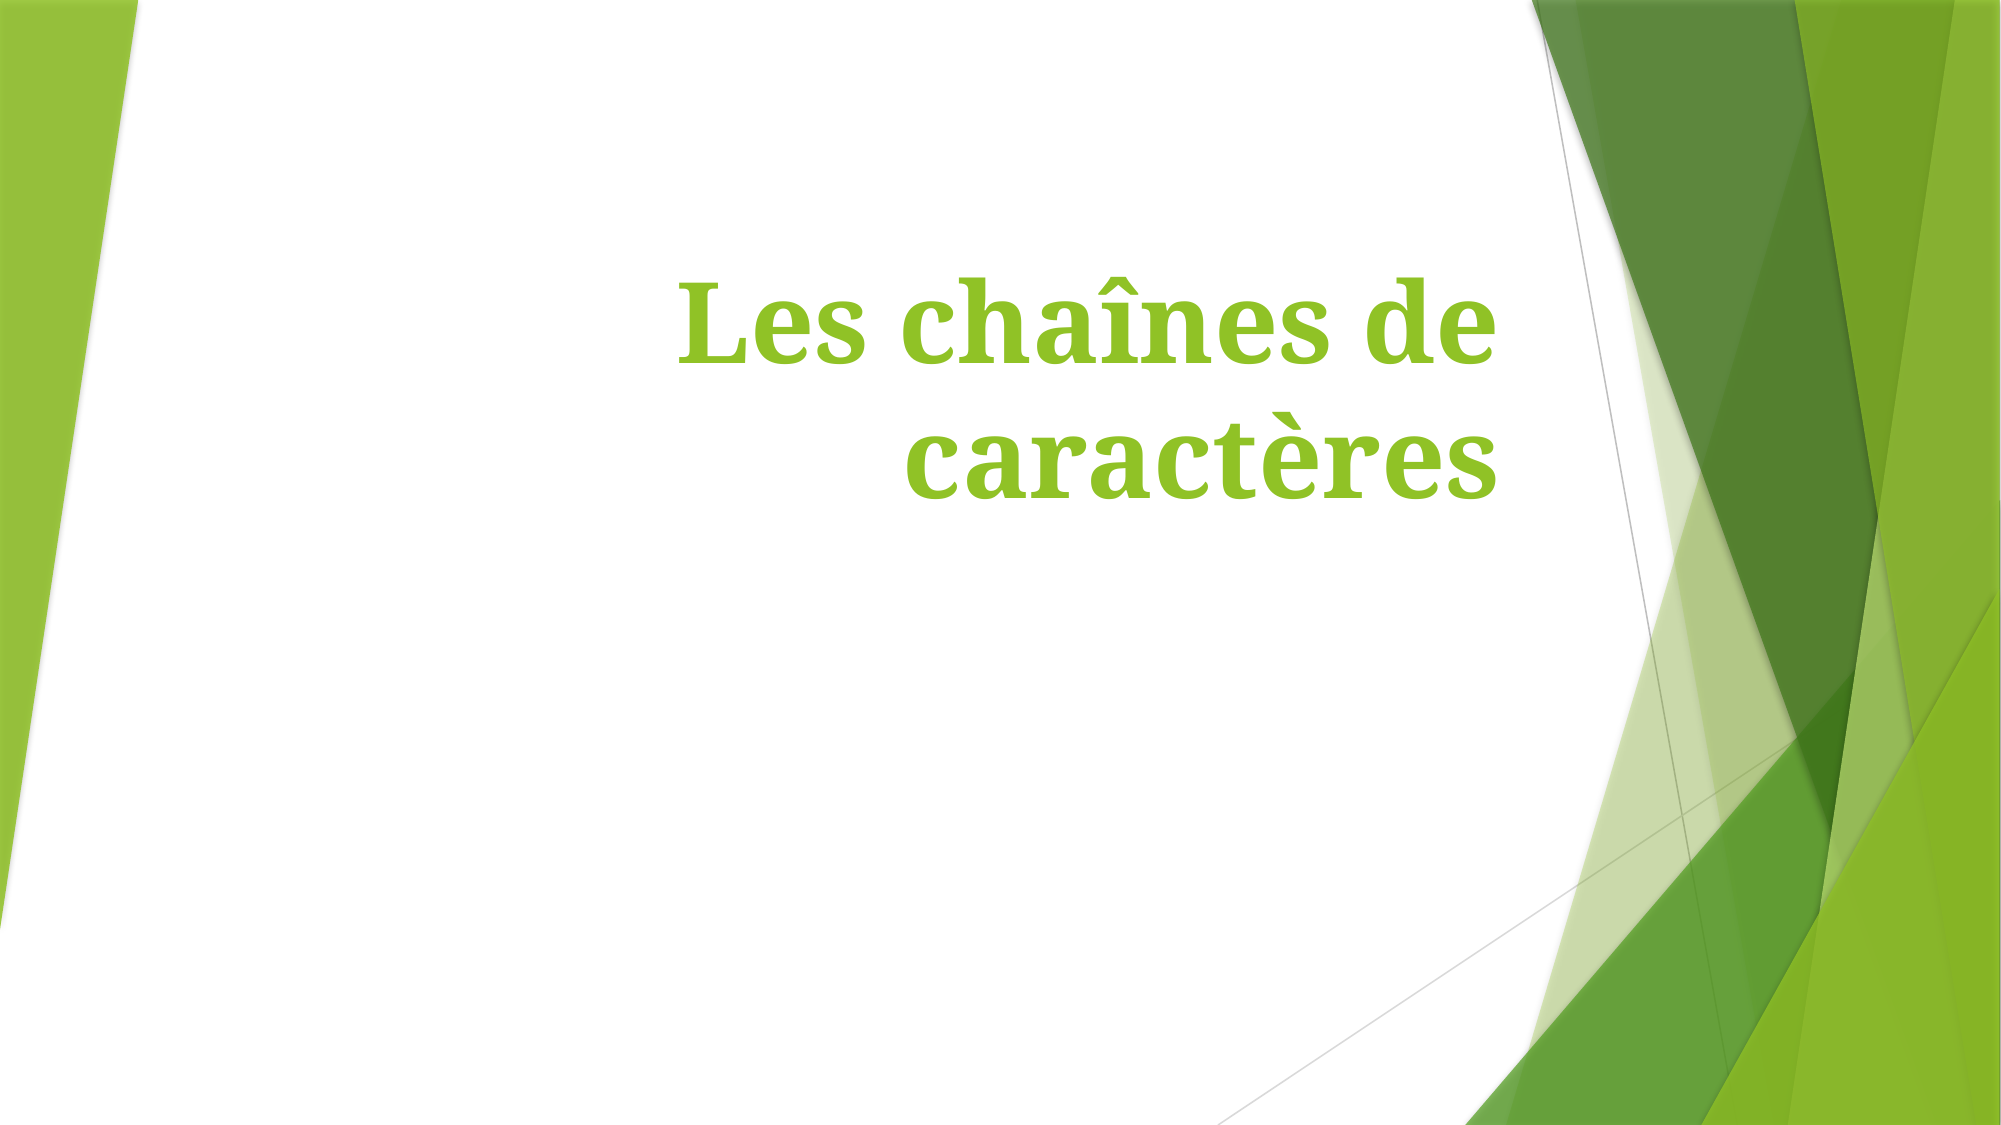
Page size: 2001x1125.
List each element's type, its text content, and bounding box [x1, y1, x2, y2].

title Les chaînes de caractères [82, 258, 1516, 529]
